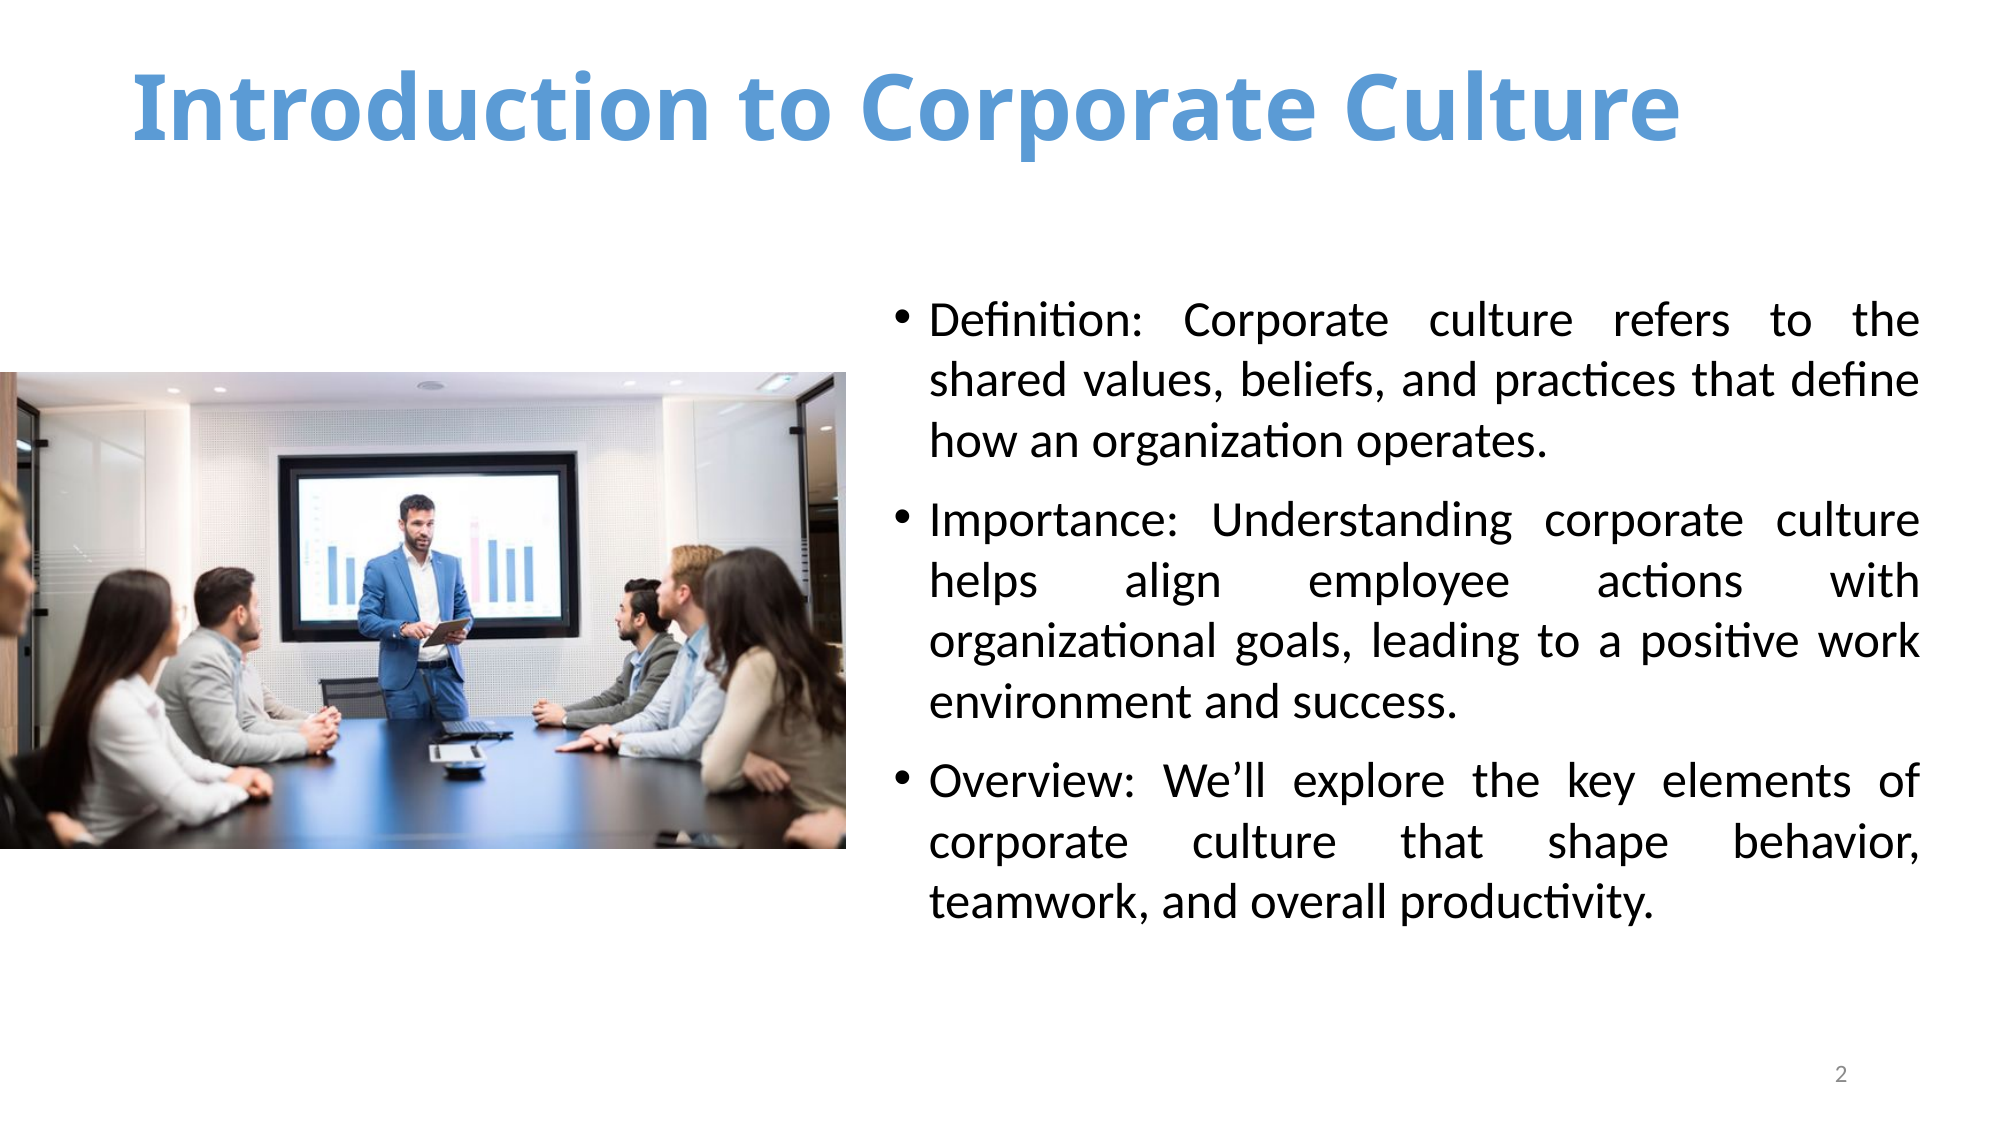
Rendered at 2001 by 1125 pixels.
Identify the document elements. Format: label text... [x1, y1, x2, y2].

picture [0, 372, 846, 849]
slide_number 2 [1412, 1042, 1863, 1103]
list Definition: Corporate culture refers to the shared values, beliefs, and practices that define how an organization operates. Importance: Understanding corporate culture helps align employee actions with organizational goals, leading to a positive work environment and success. Overview: We’ll explore the key elements of corporate culture that shape behavior, teamwork, and overall productivity. [878, 278, 1937, 944]
title Introduction to Corporate Culture [45, 2, 1771, 220]
